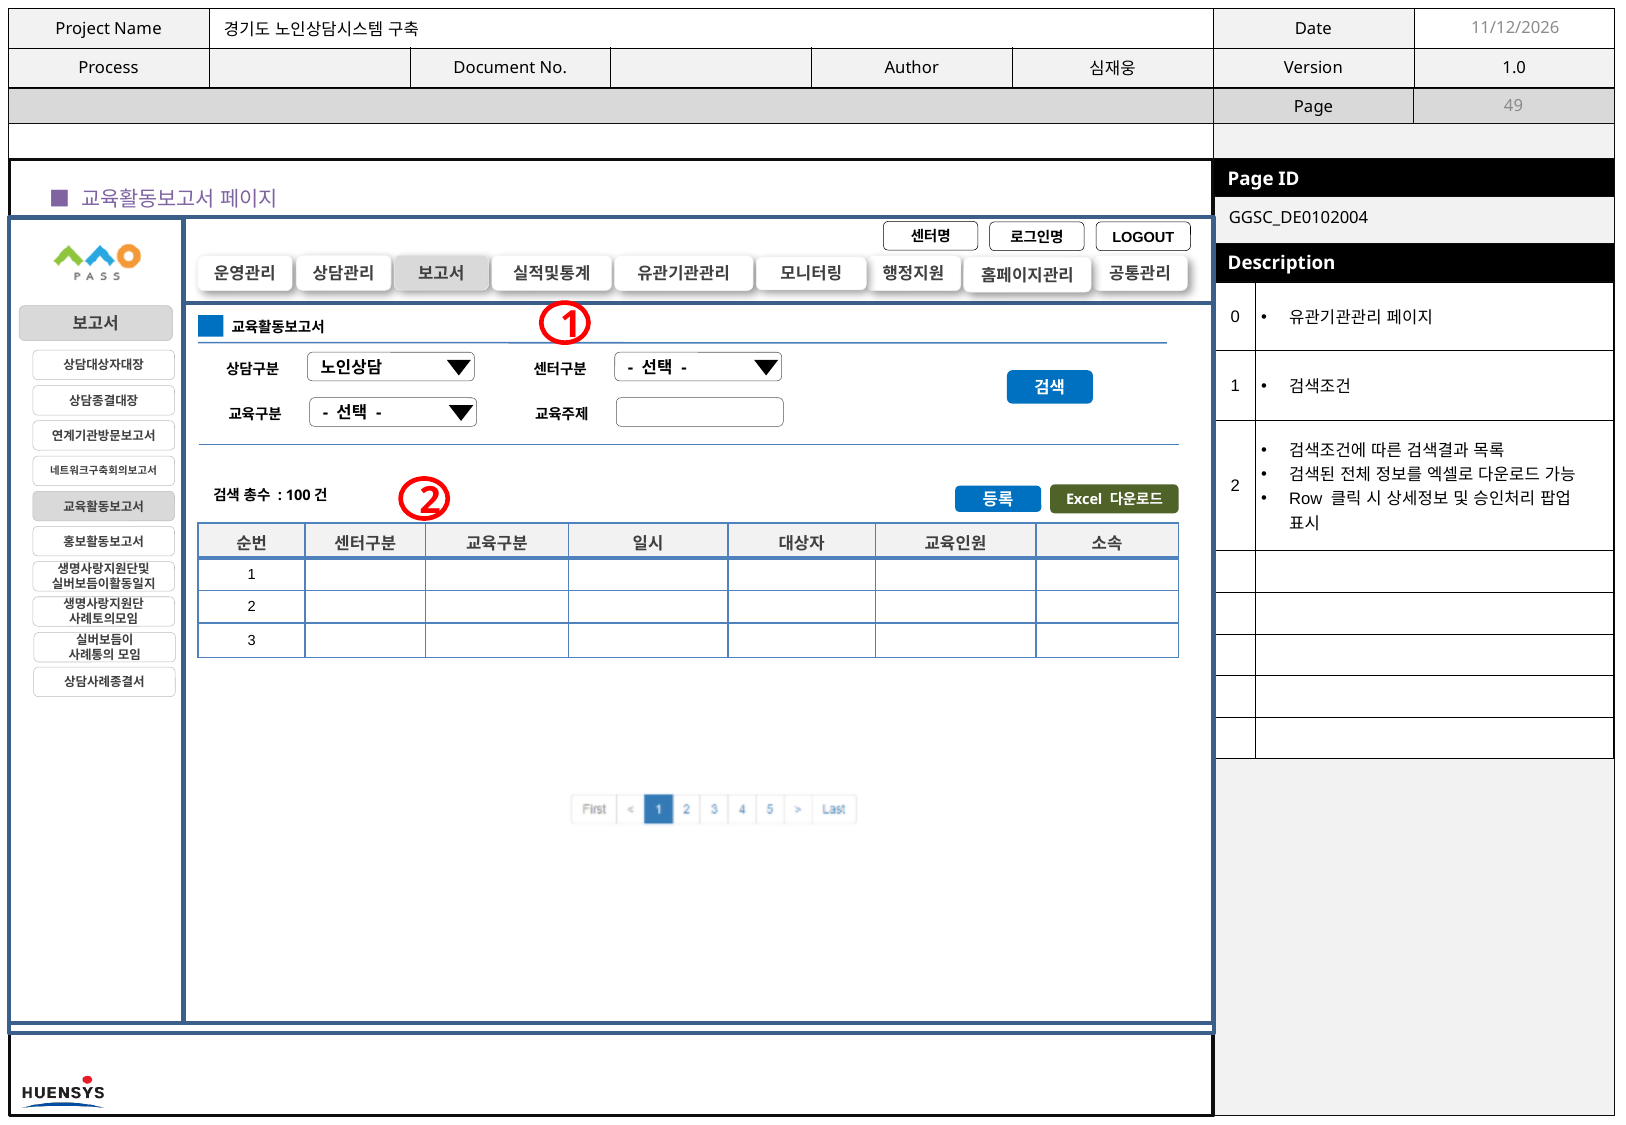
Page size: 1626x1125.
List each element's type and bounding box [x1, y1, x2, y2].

slide_number [1413, 88, 1614, 124]
table_cell [1216, 421, 1255, 550]
table_cell [199, 560, 304, 590]
picture [530, 785, 914, 835]
slide_number [1414, 10, 1616, 46]
text_box [7, 199, 1625, 1035]
table_cell [199, 591, 304, 622]
table_cell [569, 560, 727, 590]
table_header [876, 524, 1035, 556]
table_header [569, 524, 727, 556]
table_cell [1256, 351, 1613, 420]
table_cell [306, 624, 425, 657]
table_header [729, 524, 875, 556]
table_header [35, 175, 1001, 215]
table_cell [729, 560, 875, 590]
table_cell [569, 591, 727, 622]
table_cell [569, 624, 727, 657]
table_cell [1256, 718, 1613, 758]
table_cell [1256, 593, 1613, 634]
table_cell [1216, 351, 1255, 420]
table_cell [306, 560, 425, 590]
picture [46, 235, 146, 290]
table_cell [426, 560, 568, 590]
table_cell [1216, 551, 1255, 592]
table_cell [729, 591, 875, 622]
picture [21, 1075, 104, 1108]
table_cell [729, 624, 875, 657]
table_cell [1216, 718, 1255, 758]
table_cell [876, 624, 1035, 657]
table_cell [1256, 421, 1613, 550]
table_cell [426, 624, 568, 657]
table_cell [1037, 624, 1178, 657]
text_box [1211, 157, 1617, 198]
table_cell [1216, 635, 1255, 675]
table_cell [876, 591, 1035, 622]
table_header [1216, 283, 1255, 350]
table_cell [426, 591, 568, 622]
table_header [199, 524, 304, 556]
table_cell [1256, 676, 1613, 717]
table_cell [1037, 591, 1178, 622]
table_header [1037, 524, 1178, 556]
table_cell [1037, 560, 1178, 590]
table_cell [1256, 635, 1613, 675]
table_header [426, 524, 568, 556]
table_header [306, 524, 425, 556]
table_cell [199, 624, 304, 657]
table_cell [306, 591, 425, 622]
table_cell [876, 560, 1035, 590]
table_cell [1216, 593, 1255, 634]
table_cell [1216, 676, 1255, 717]
table_cell [1256, 551, 1613, 592]
table_header [1256, 283, 1613, 350]
